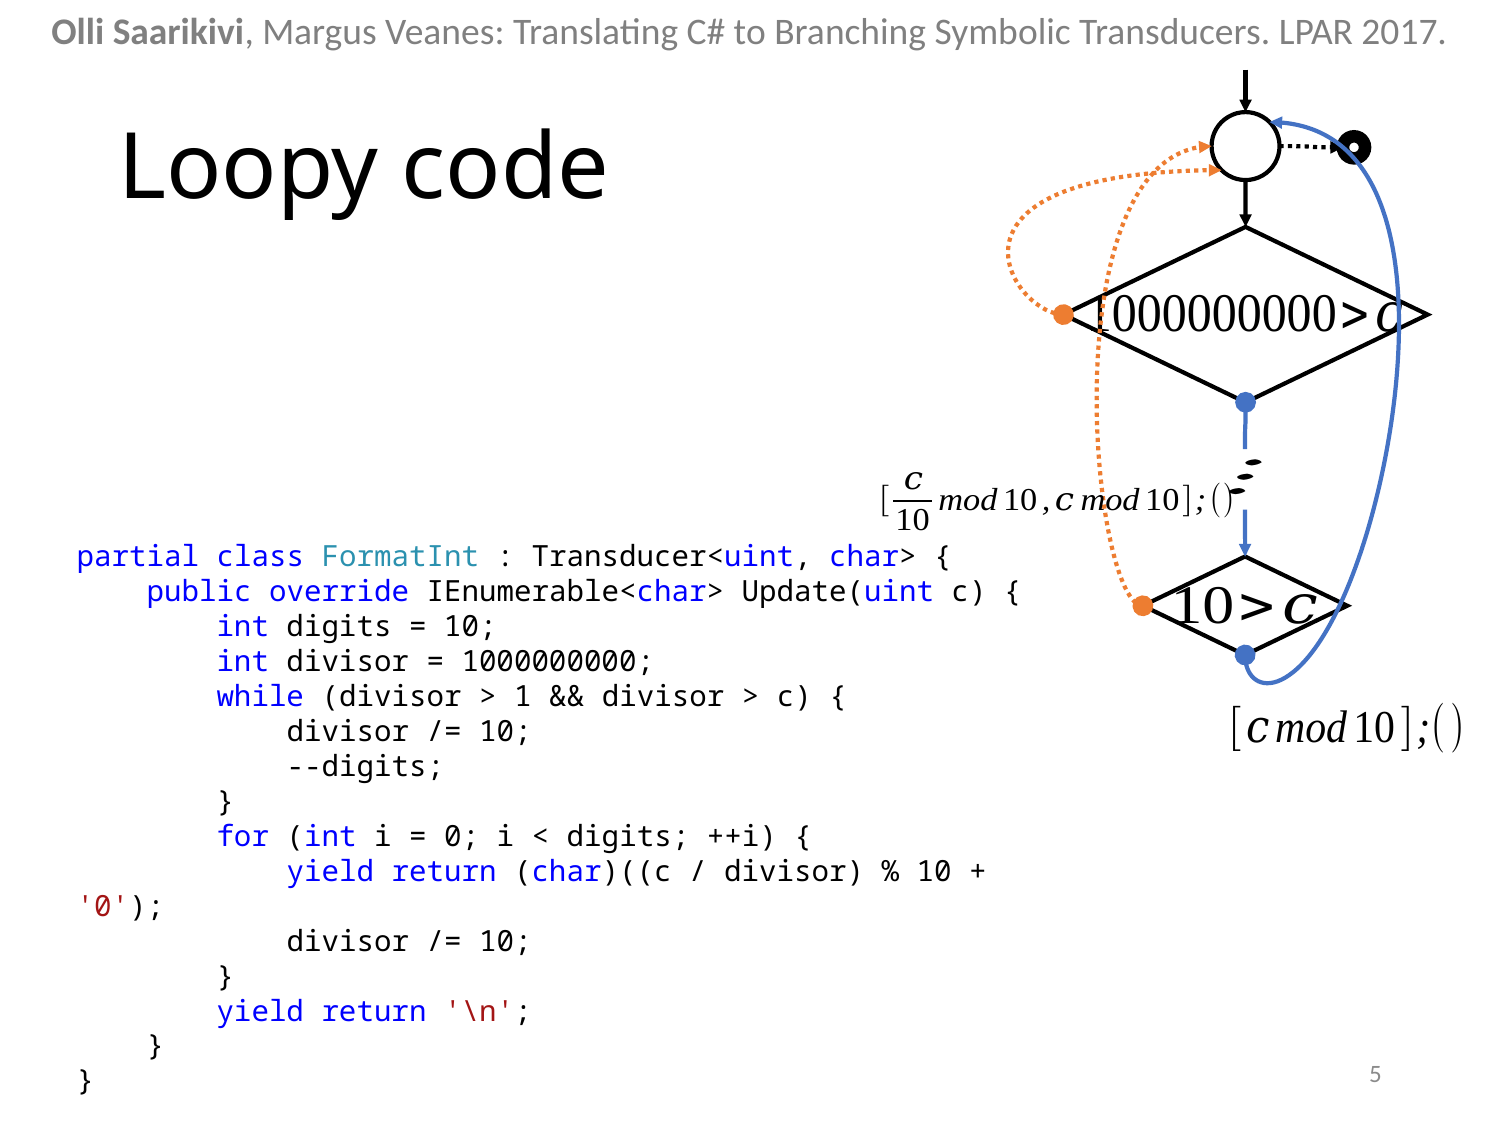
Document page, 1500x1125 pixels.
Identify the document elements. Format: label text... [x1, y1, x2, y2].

text_box [1338, 602, 1350, 612]
text_box partial class FormatInt : Transducer<uint, char> { public override IEnumerable<char> Update(uint c) { int digits = 10; int divisor = 1000000000; while (divisor > 1 && divisor > c) { divisor /= 10; --digits; } for (int i = 0; i < digits; ++i) { yield return (char)((c / divisor) % 10 + '0'); divisor /= 10; } yield return '\n'; } } [61, 529, 1062, 1104]
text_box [1212, 170, 1222, 315]
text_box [990, 376, 1500, 401]
text_box [1342, 135, 1367, 160]
text_box [176, 293, 1142, 511]
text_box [1142, 401, 1212, 606]
text_box [1222, 226, 1394, 360]
text_box Olli Saarikivi, Margus Veanes: Translating C# to Branching Symbolic Transducers. LPAR 2017. [0, 0, 1500, 60]
text_box [1210, 111, 1281, 181]
text_box [1212, 401, 1336, 511]
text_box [1063, 170, 1142, 315]
title Loopy code [103, 60, 1397, 278]
text_box [1212, 293, 1336, 376]
slide_number 5 [1059, 1042, 1397, 1103]
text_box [1142, 146, 1212, 376]
text_box [1152, 555, 1337, 652]
text_box [1398, 299, 1431, 330]
